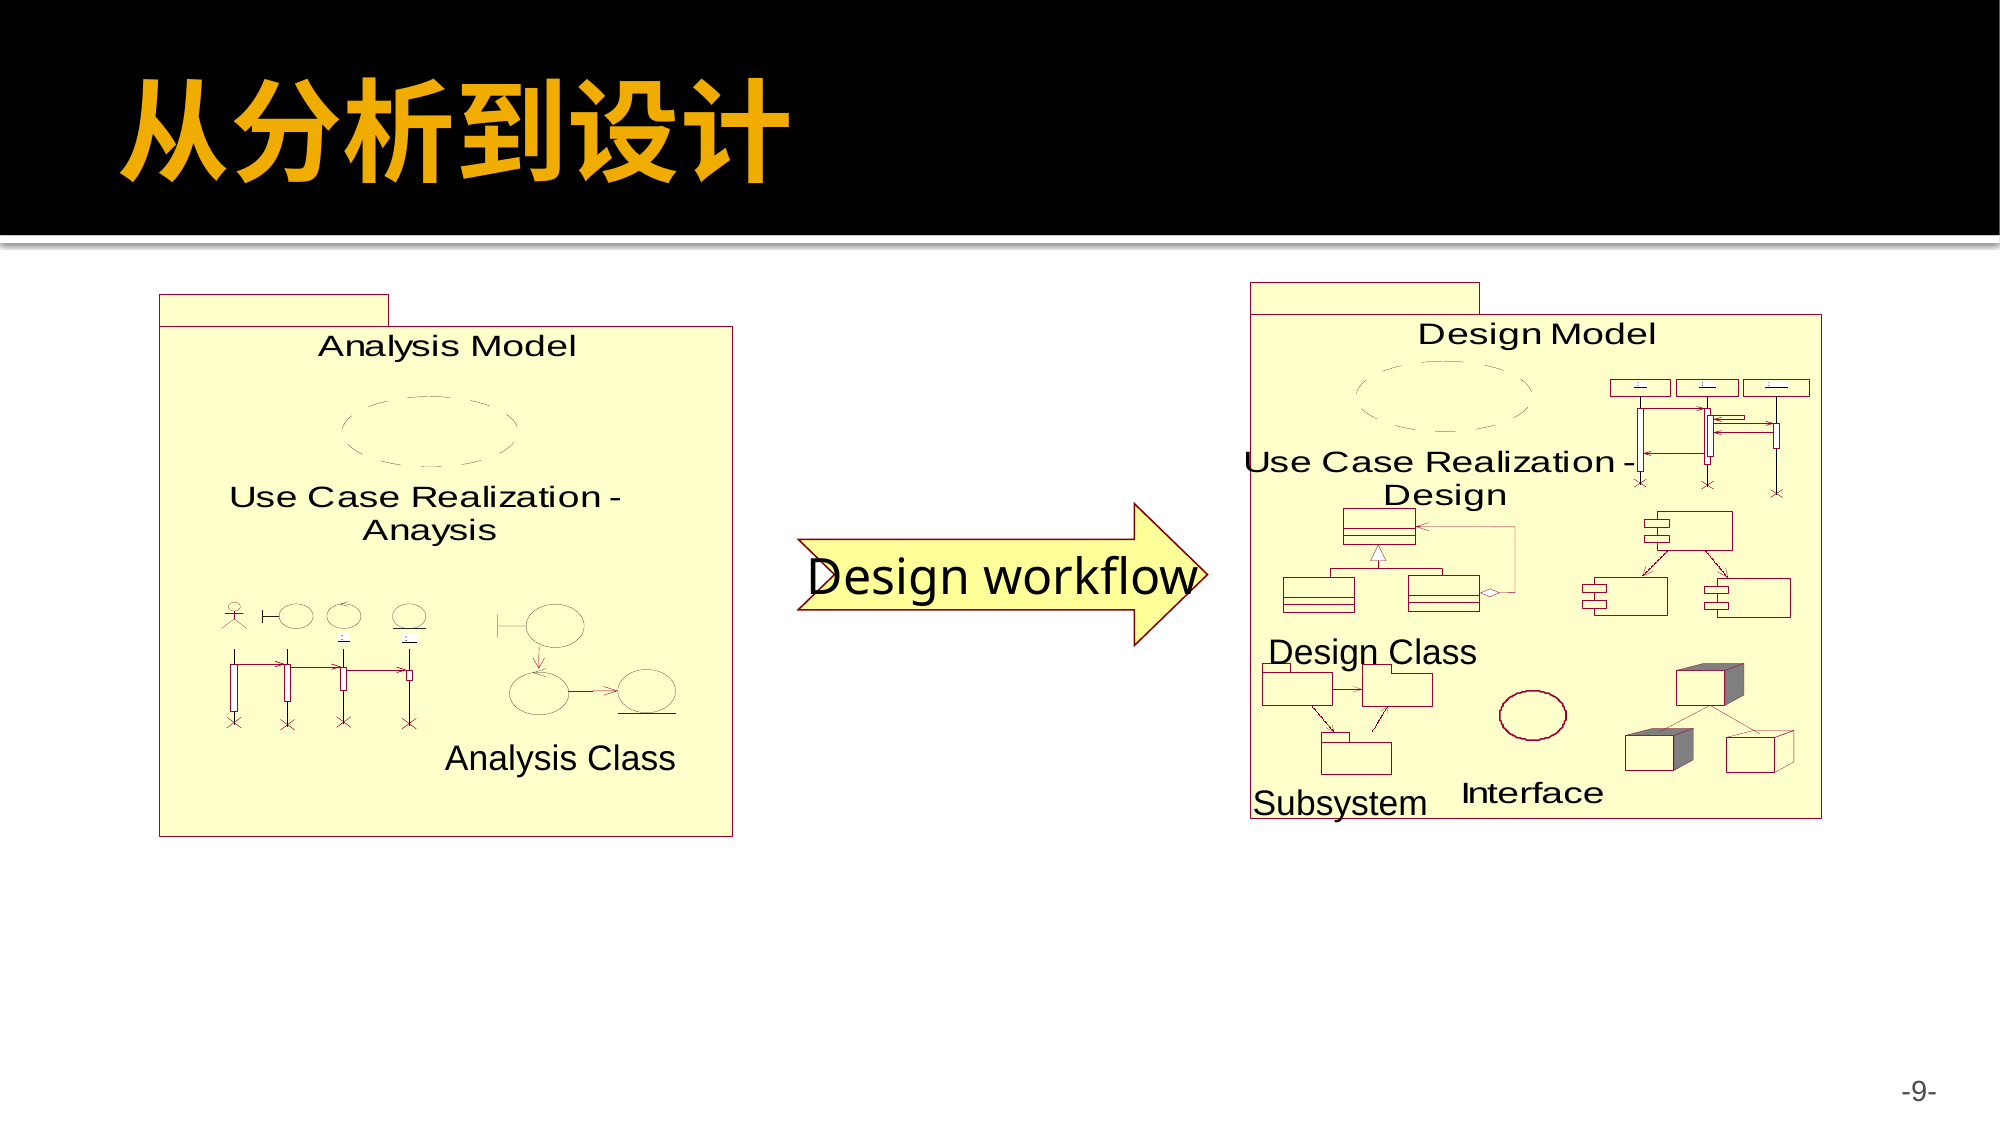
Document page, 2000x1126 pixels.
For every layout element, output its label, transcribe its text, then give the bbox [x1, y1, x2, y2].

slide_number -9- [1794, 1062, 1955, 1108]
title 从分析到设计 [99, 25, 1900, 232]
text_box Design workflow [798, 503, 1157, 646]
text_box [1163, 255, 1854, 858]
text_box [130, 267, 764, 866]
